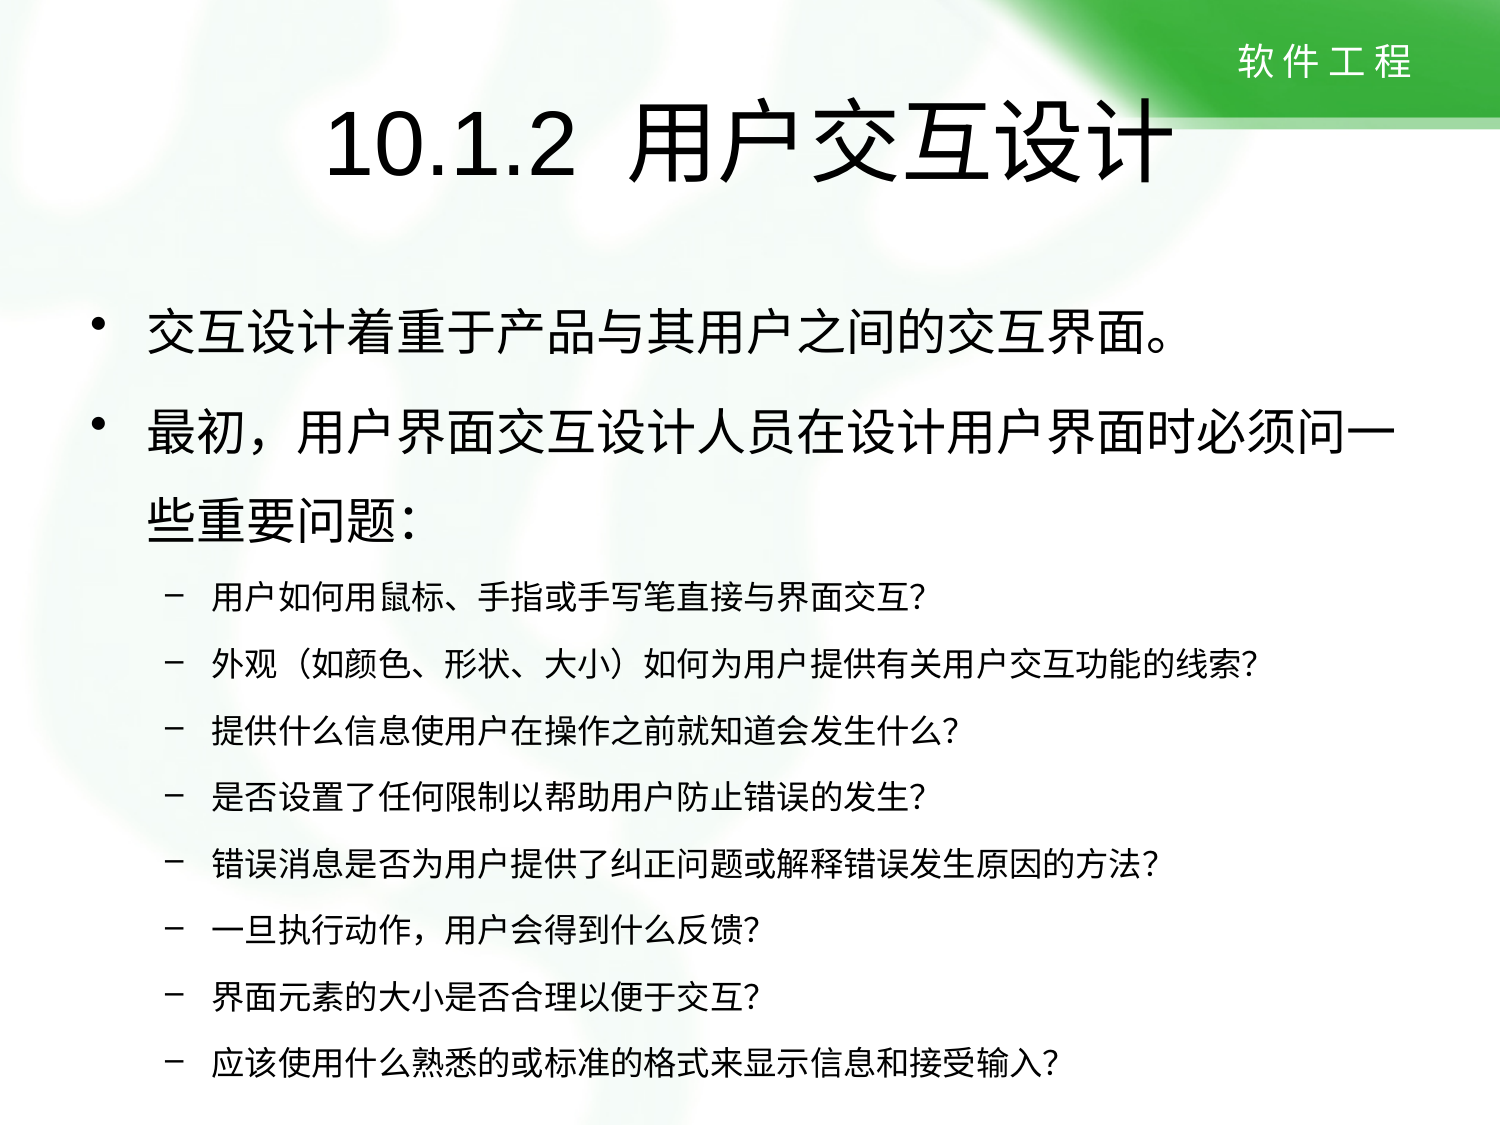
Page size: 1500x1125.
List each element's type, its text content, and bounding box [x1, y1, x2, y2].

title 10.1.2 用户交互设计 [75, 45, 1425, 233]
picture [0, 0, 1500, 1125]
list 交互设计着重于产品与其用户之间的交互界面。 最初，用户界面交互设计人员在设计用户界面时必须问一些重要问题： 用户如何用鼠标、手指或手写笔直接与界面交互？ 外观（如颜色、形状、大小）如何为用户提供有关用户交互功能的线索？ 提供什么信息使用户在操作之前就知道会发生什么？ 是否设置了任何限制以帮助用户防止错误的发生？ 错误消息是否为用户提供了纠正问题或解释错误发生原因的方法？ 一旦执行动作，用户会得到什么反馈？ 界面元素的大小是否合理以便于交互？ 应该使用什么熟悉的或标准的格式来显示信息和接受输入？ [75, 262, 1425, 1005]
